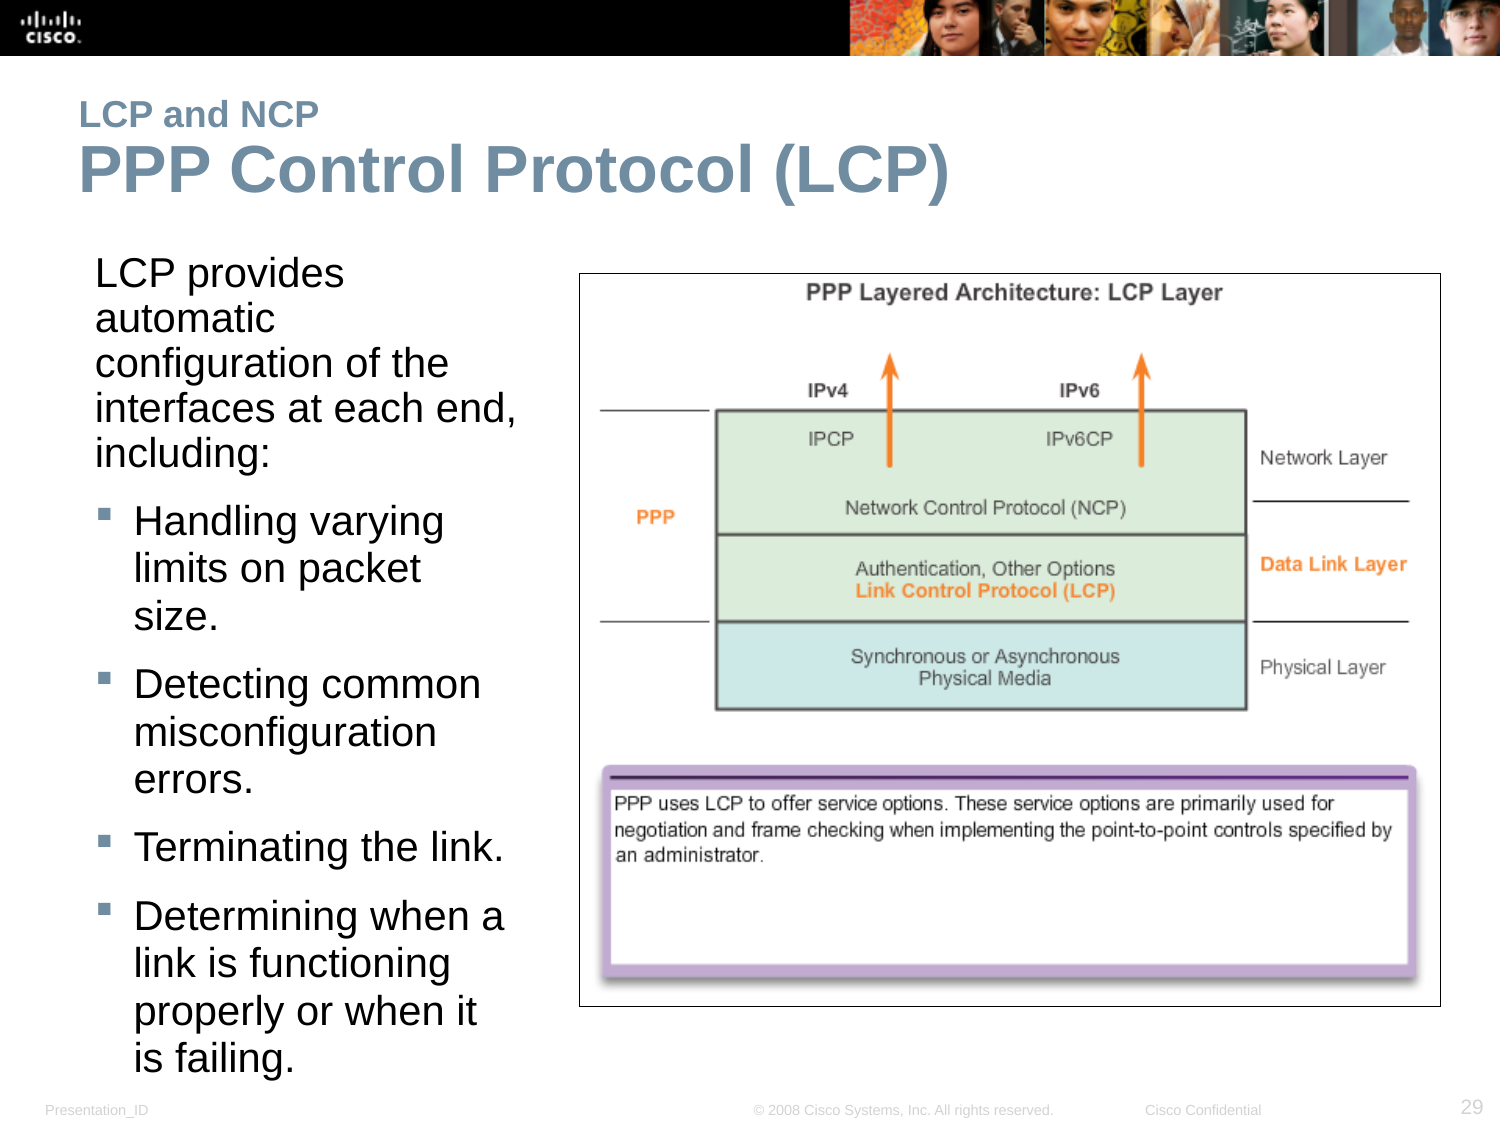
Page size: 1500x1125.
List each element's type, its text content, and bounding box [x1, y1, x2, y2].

picture [0, 0, 1500, 56]
title LCP and NCP PPP Control Protocol (LCP) [64, 76, 1402, 215]
text_box LCP provides automatic configuration of the interfaces at each end, including: Handling varying limits on packet size. Detecting common misconfiguration errors. Terminating the link. Determining when a link is functioning properly or when it is failing. [80, 244, 533, 1090]
picture [580, 274, 1440, 1006]
